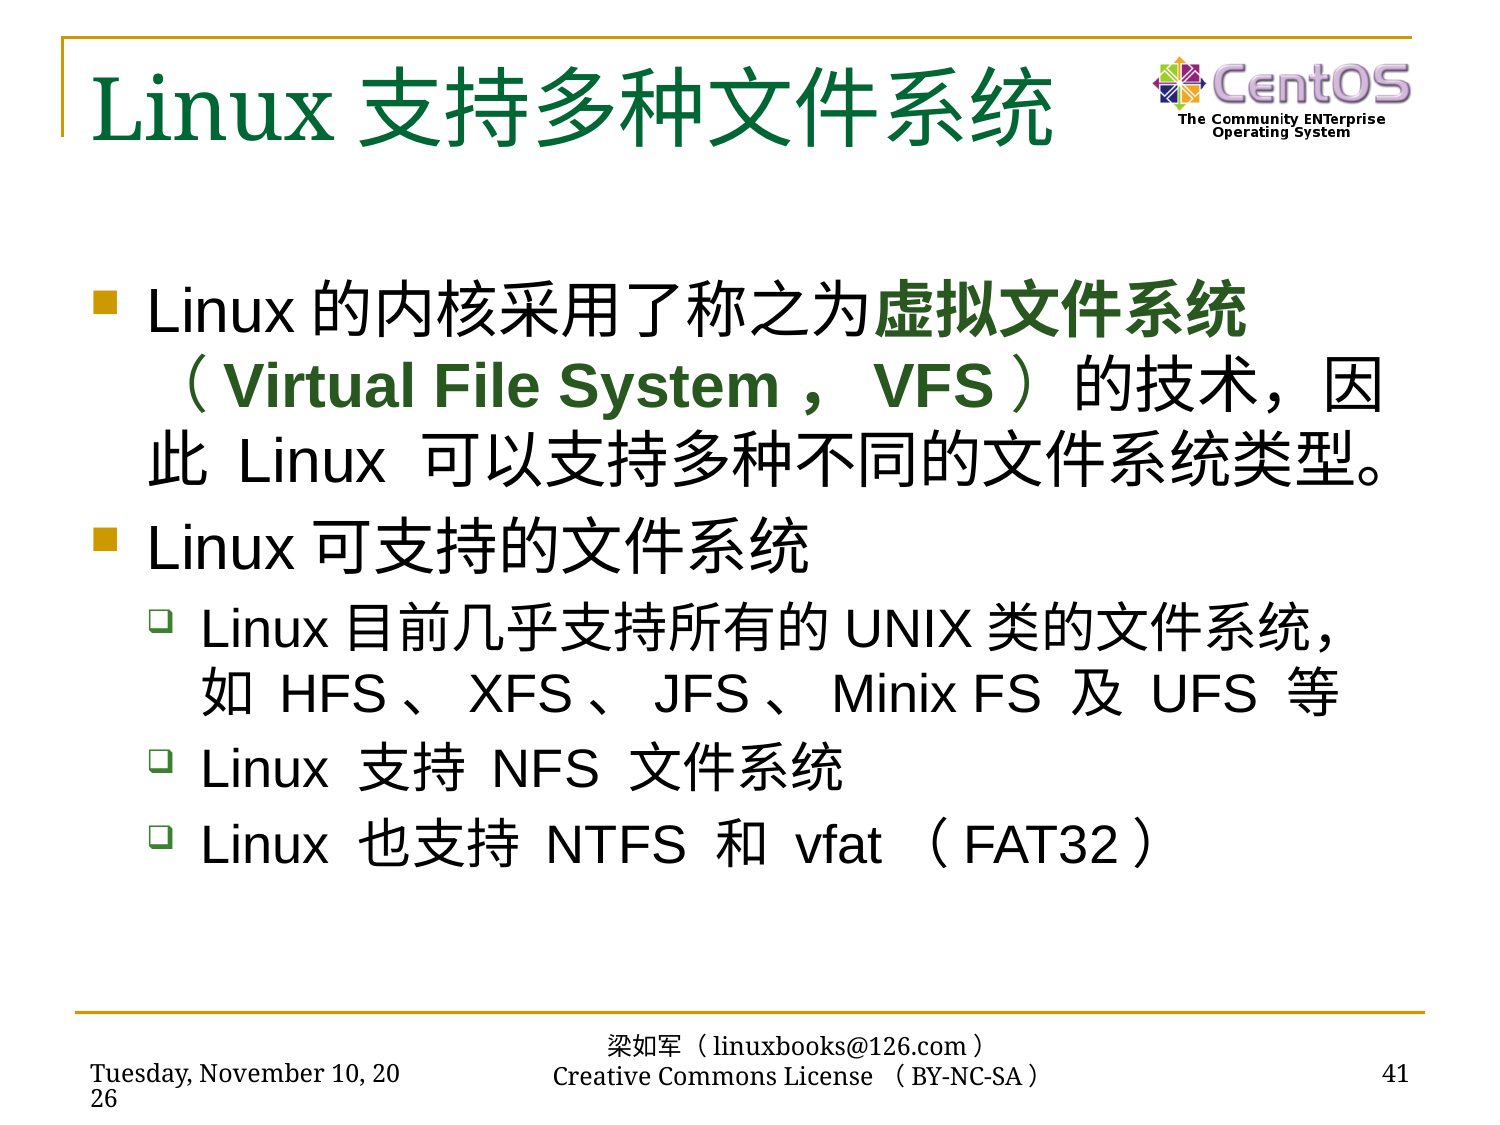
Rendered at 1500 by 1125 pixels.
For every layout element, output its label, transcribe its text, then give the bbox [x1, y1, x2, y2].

list Linux的内核采用了称之为虚拟文件系统（Virtual File System，VFS）的技术，因此 Linux 可以支持多种不同的文件系统类型。 Linux可支持的文件系统 Linux目前几乎支持所有的UNIX类的文件系统，如 HFS、XFS、JFS、Minix FS 及 UFS 等 Linux 支持 NFS 文件系统 Linux 也支持 NTFS 和 vfat（FAT32） [74, 262, 1426, 1006]
title Linux支持多种文件系统 [74, 45, 1426, 233]
footer 梁如军（linuxbooks@126.com） Creative Commons License（BY-NC-SA） [359, 1022, 1247, 1099]
slide_number 41 [1074, 1023, 1426, 1100]
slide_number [74, 1023, 426, 1100]
